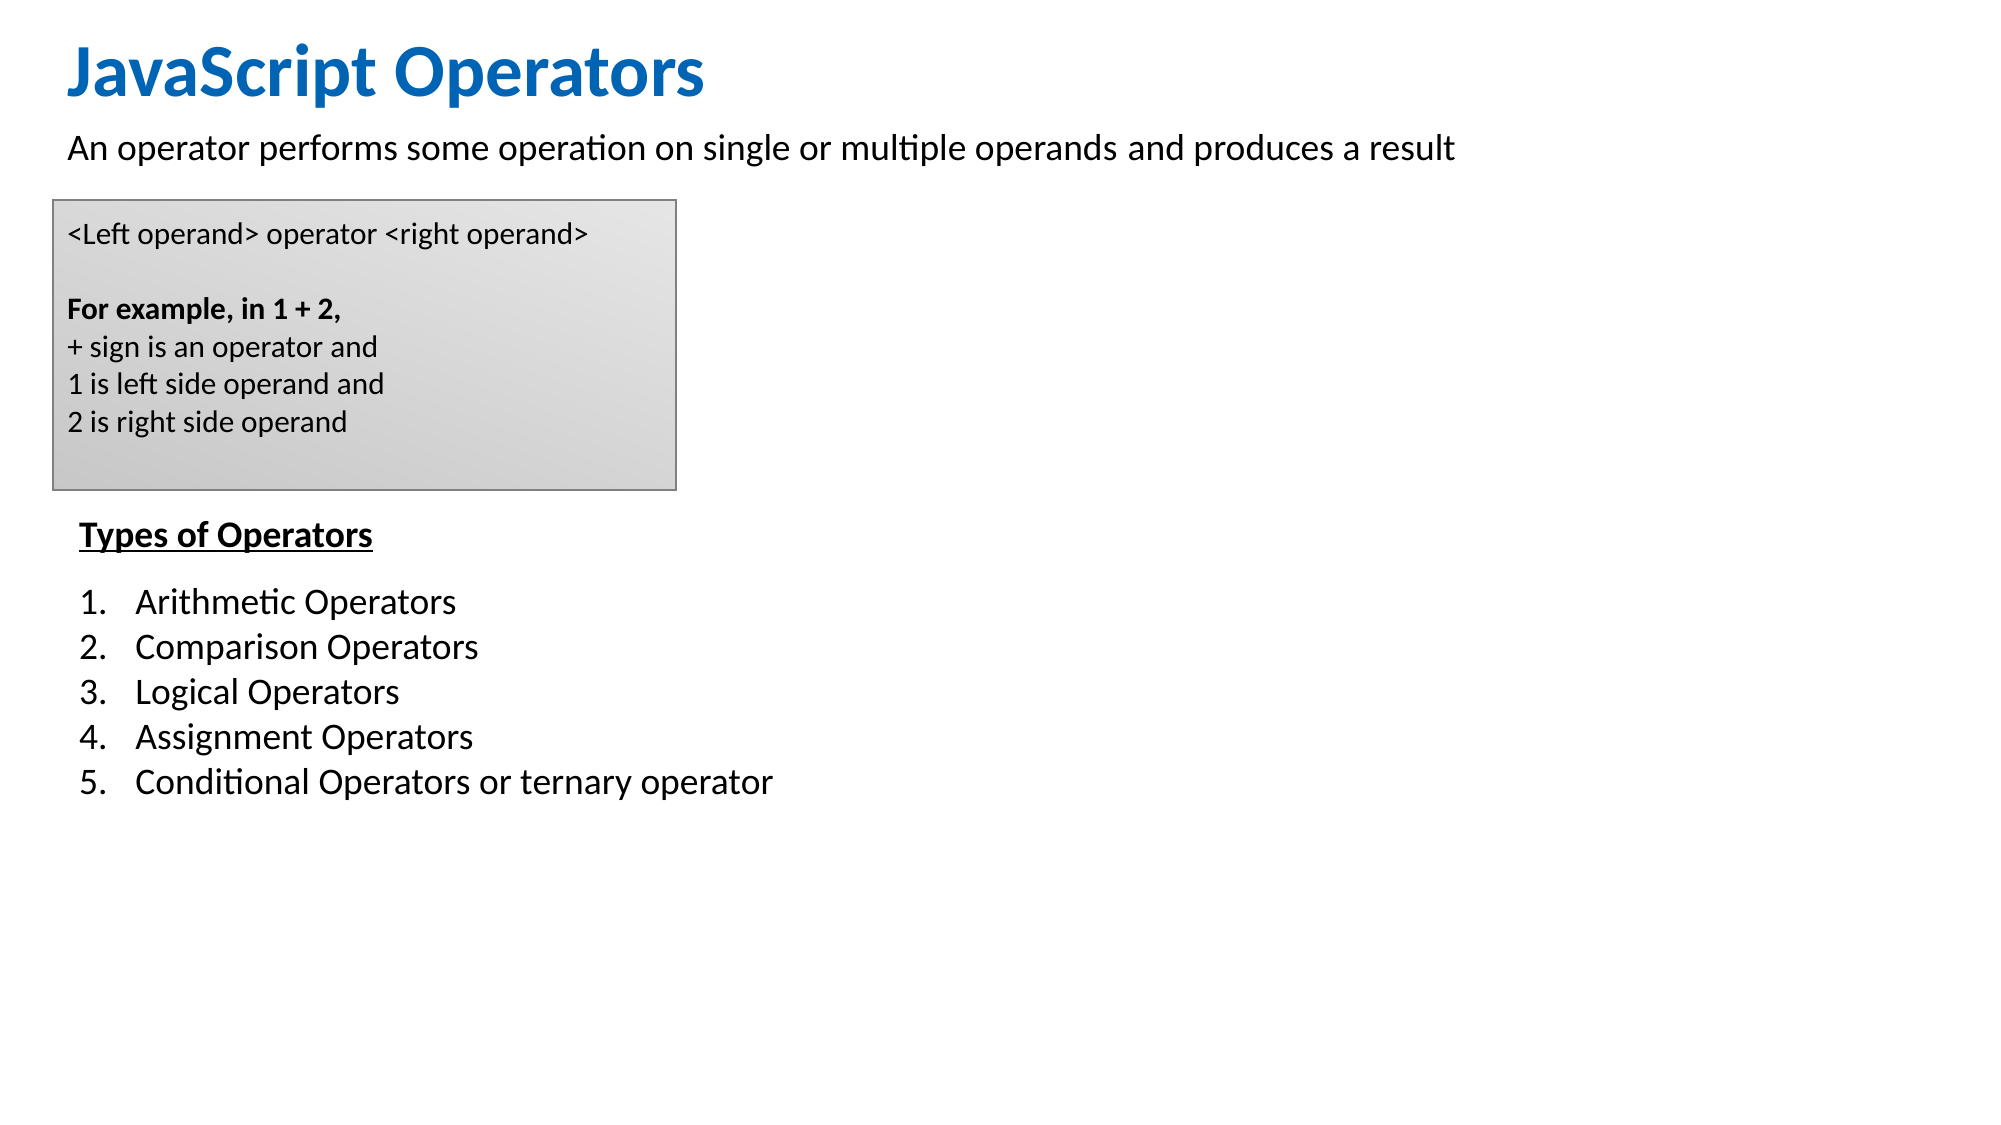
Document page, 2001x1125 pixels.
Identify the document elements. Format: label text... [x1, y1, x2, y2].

text_box Types of Operators [64, 502, 1065, 563]
text_box An operator performs some operation on single or multiple operands and produces a result [52, 115, 1515, 221]
text_box Arithmetic Operators Comparison Operators Logical Operators Assignment Operators Conditional Operators or ternary operator [64, 569, 1065, 810]
text_box JavaScript Operators [52, 23, 1659, 128]
text_box <Left operand> operator <right operand> For example, in 1 + 2, + sign is an operator and 1 is left side operand and 2 is right side operand [52, 221, 677, 491]
